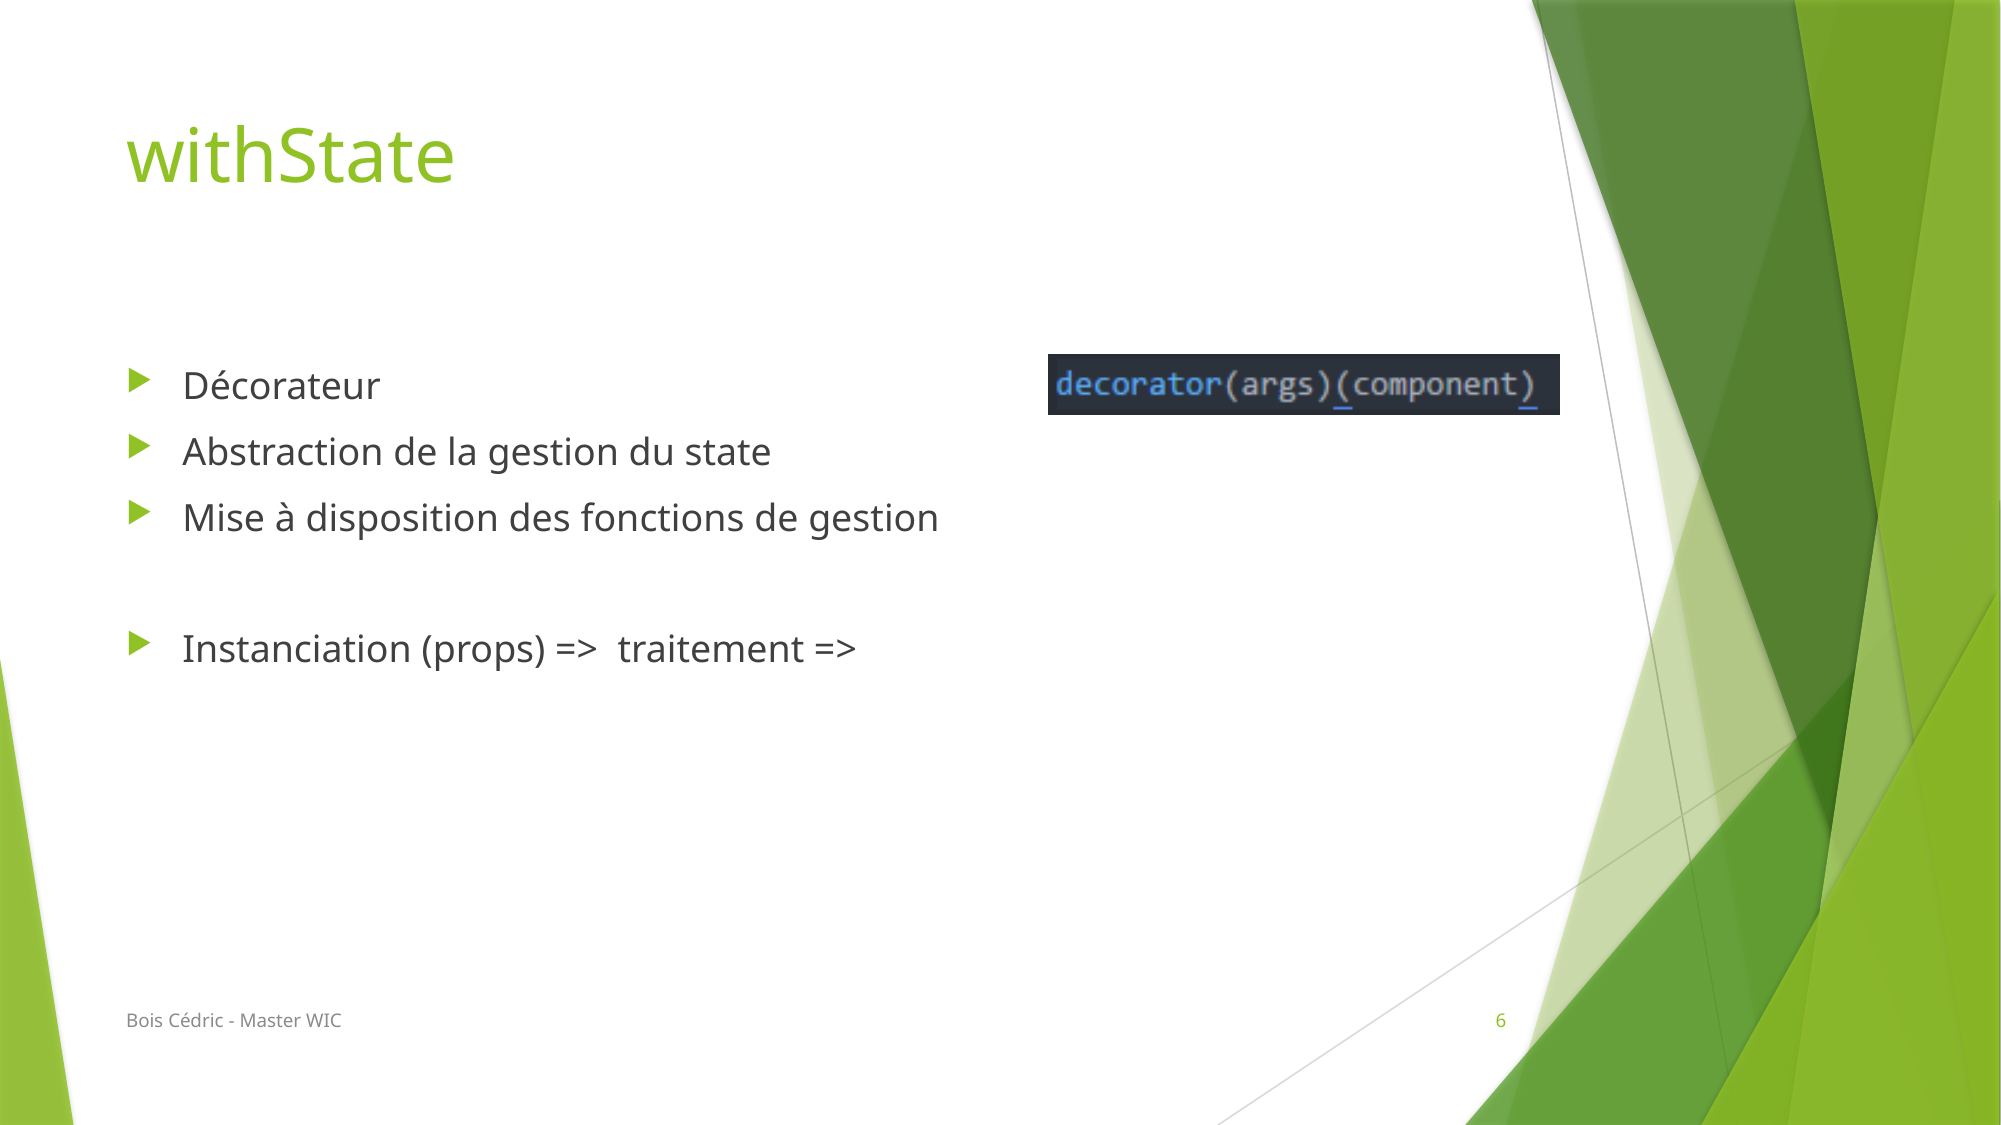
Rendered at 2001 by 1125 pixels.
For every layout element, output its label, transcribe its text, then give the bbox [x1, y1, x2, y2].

title withState [111, 99, 1522, 317]
picture [1047, 353, 1560, 415]
slide_number 6 [1409, 991, 1522, 1051]
footer Bois Cédric - Master WIC [111, 991, 1145, 1051]
list Décorateur Abstraction de la gestion du state Mise à disposition des fonctions de gestion Instanciation (props) => traitement => [111, 354, 1522, 992]
